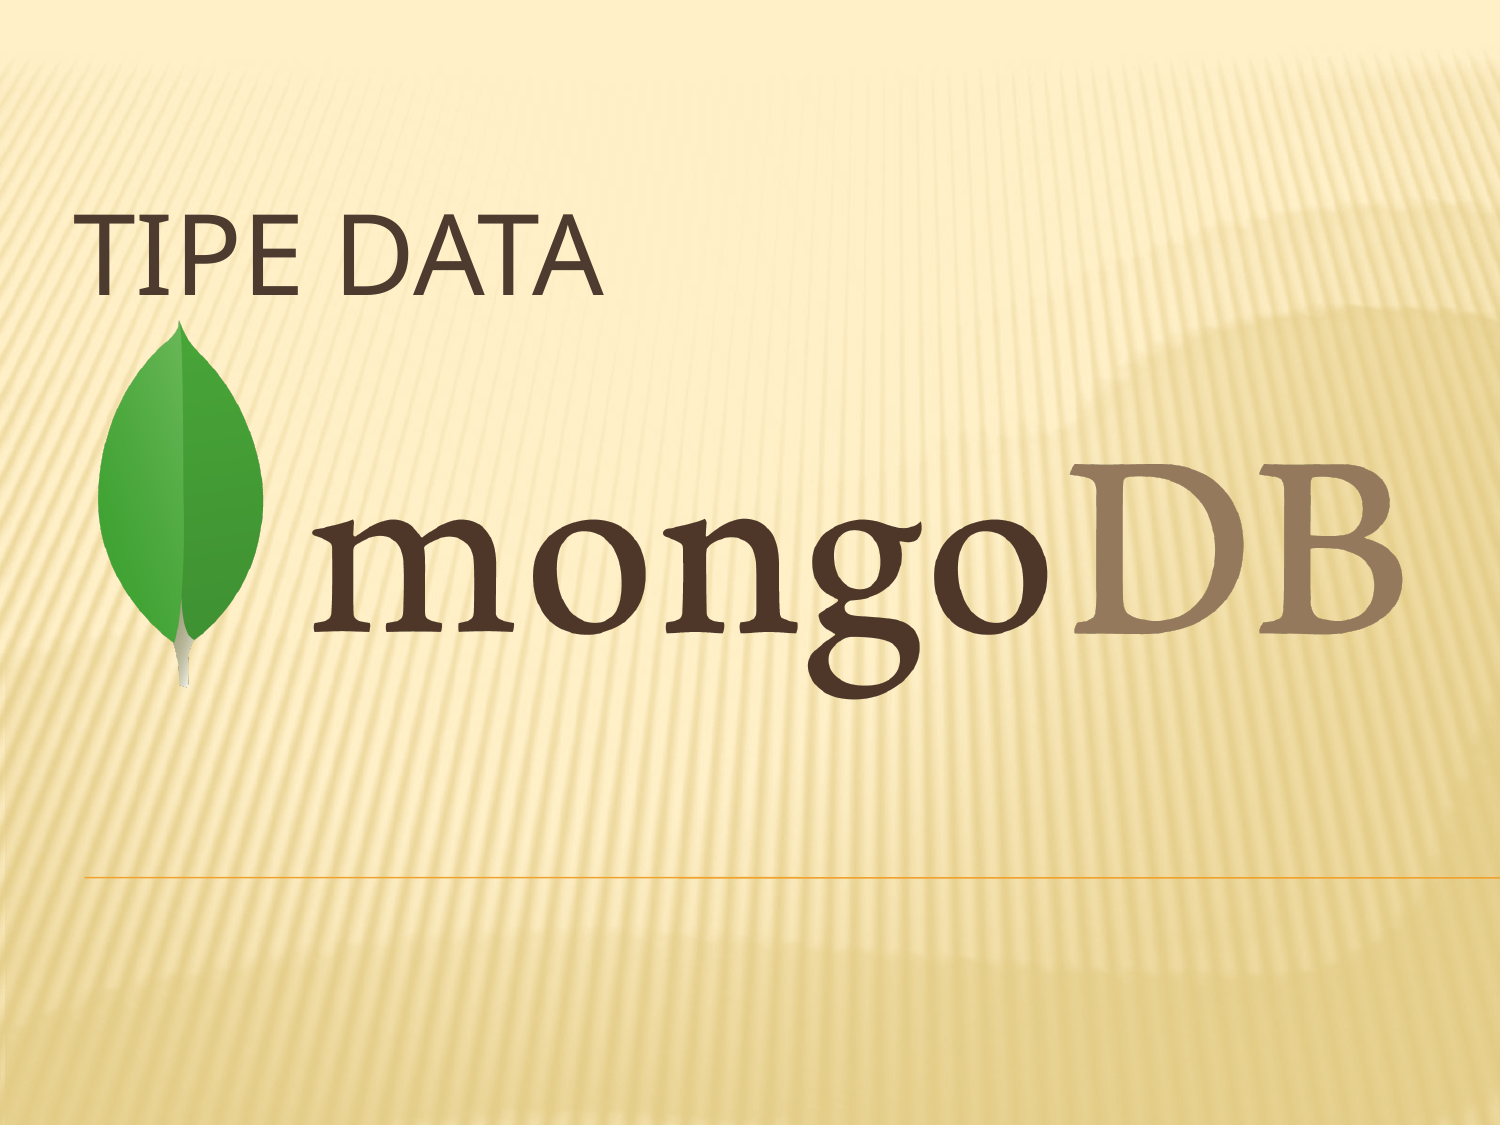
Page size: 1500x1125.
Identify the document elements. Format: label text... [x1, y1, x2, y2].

title Tipe data [58, 175, 1447, 377]
picture [93, 316, 1407, 703]
